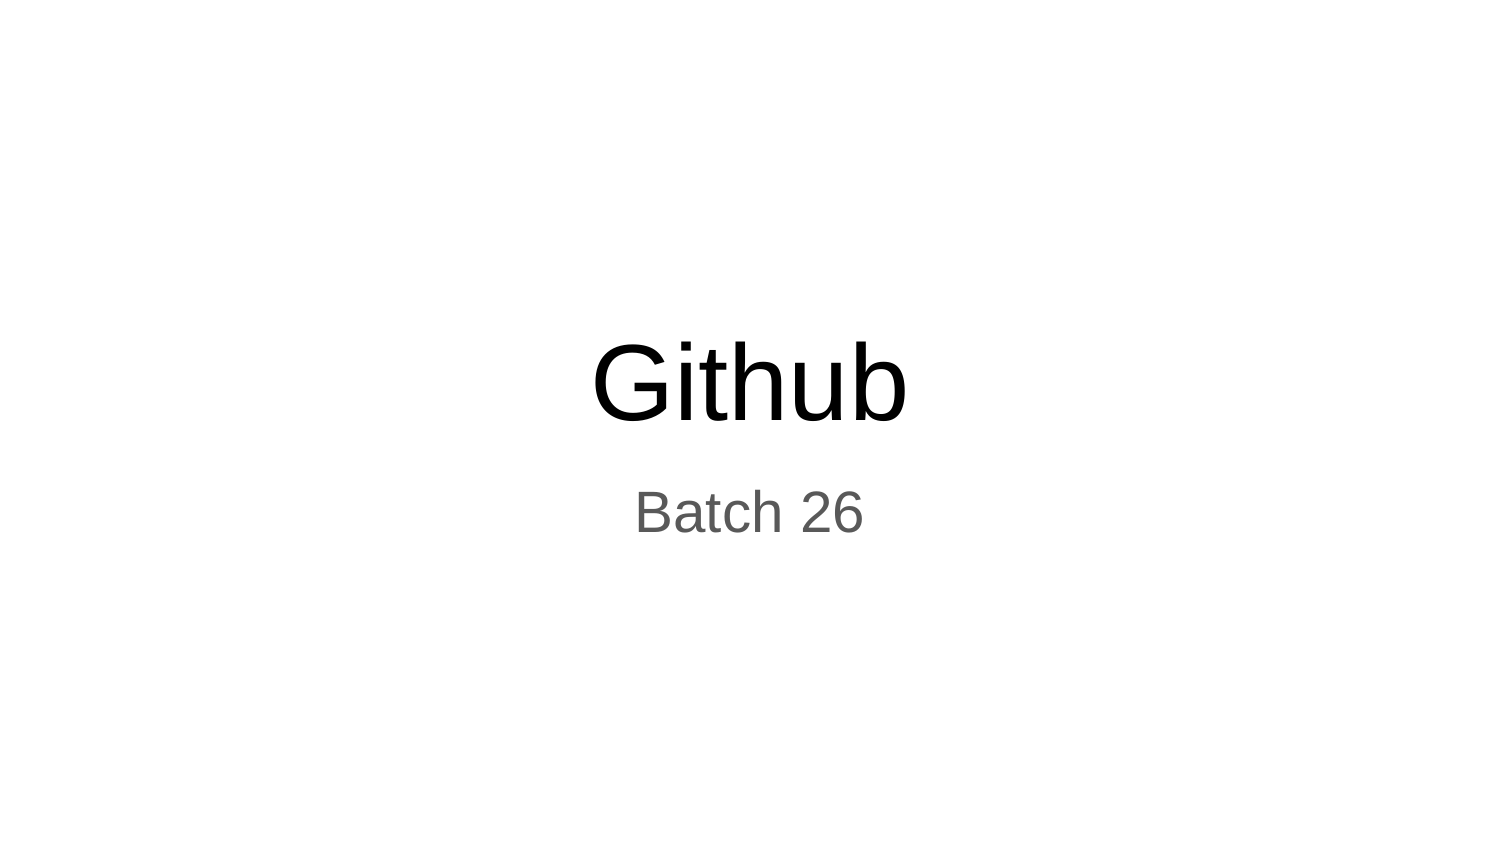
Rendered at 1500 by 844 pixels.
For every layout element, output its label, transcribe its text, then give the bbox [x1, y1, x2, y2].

title Github [51, 122, 1449, 459]
subtitle Batch 26 [51, 464, 1449, 595]
